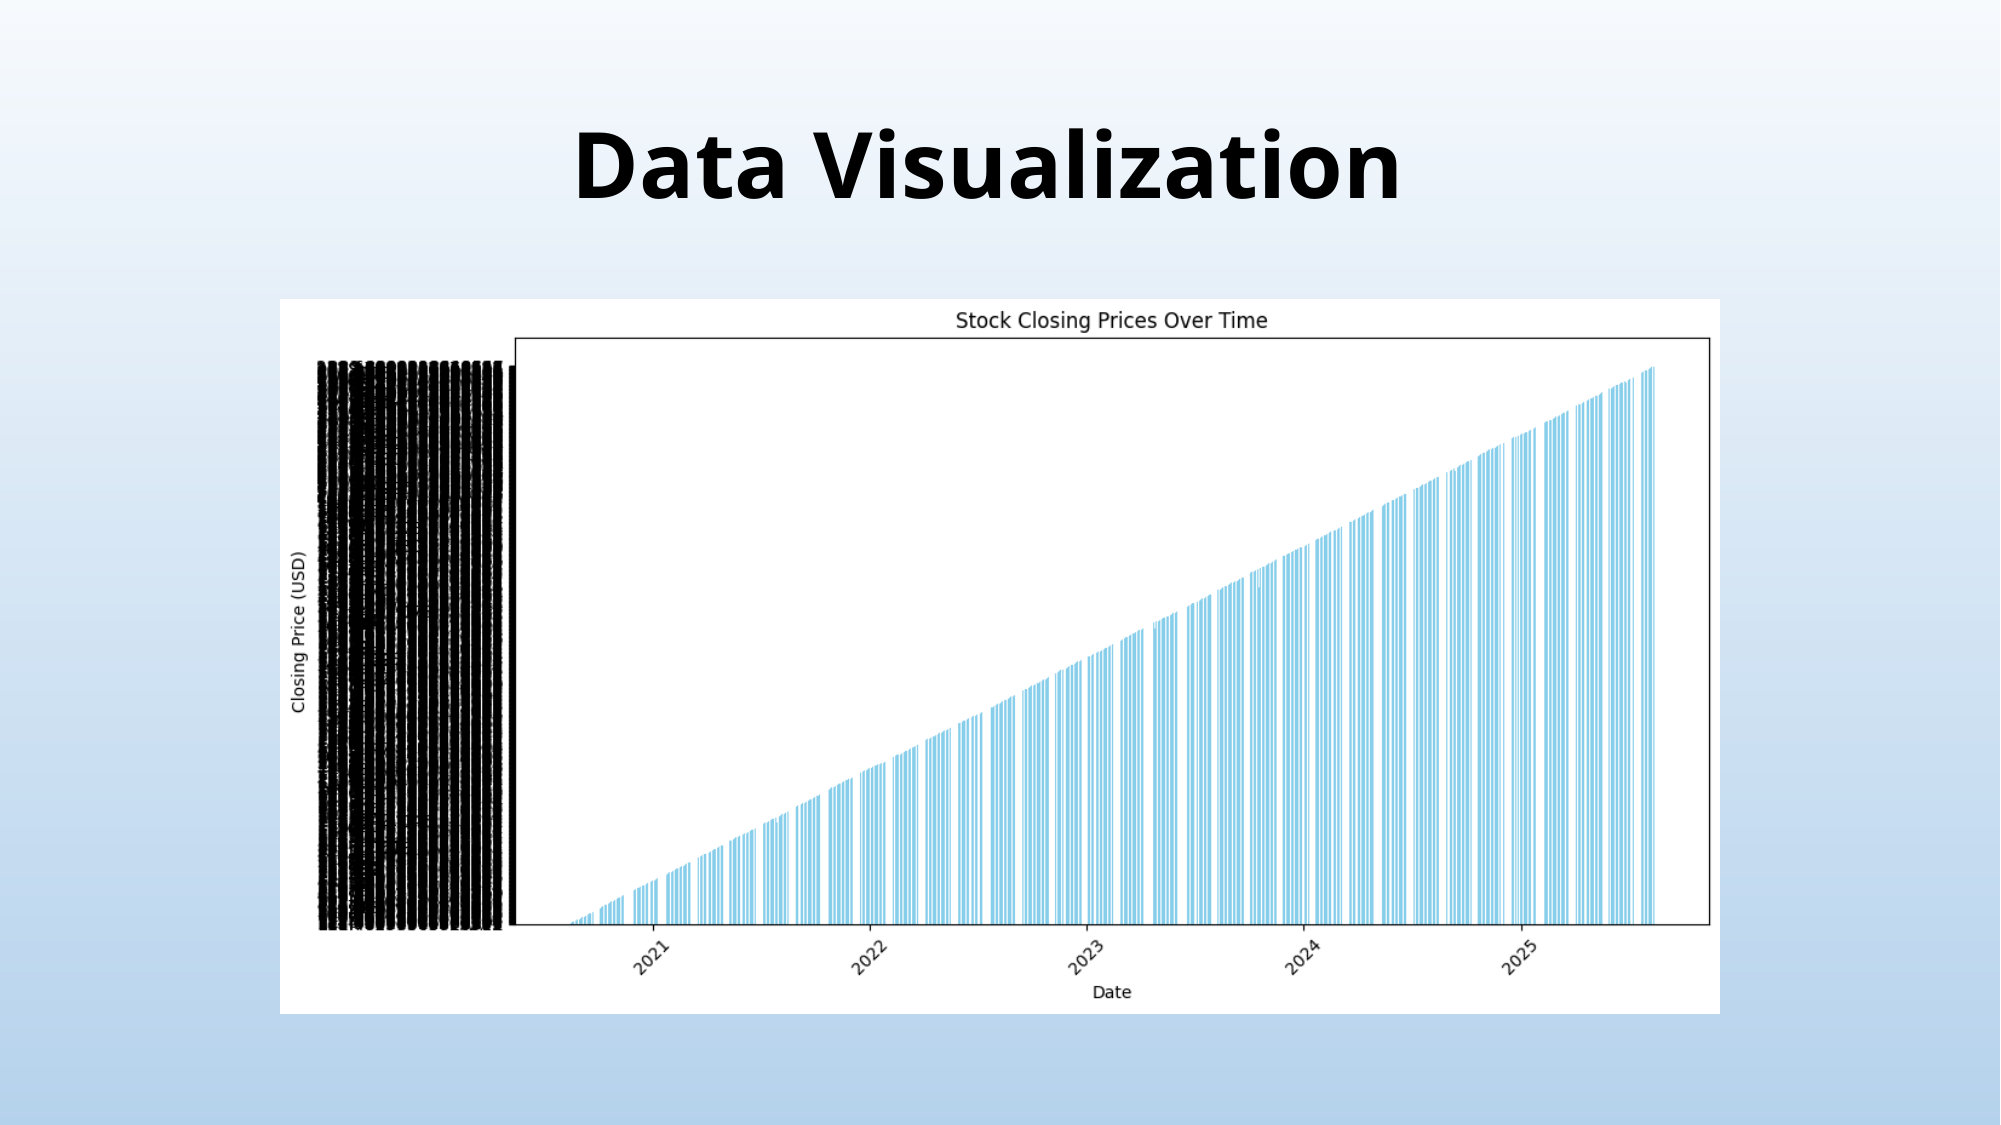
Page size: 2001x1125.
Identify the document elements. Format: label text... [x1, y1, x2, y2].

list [280, 299, 1720, 1014]
title Data Visualization [137, 59, 1863, 278]
